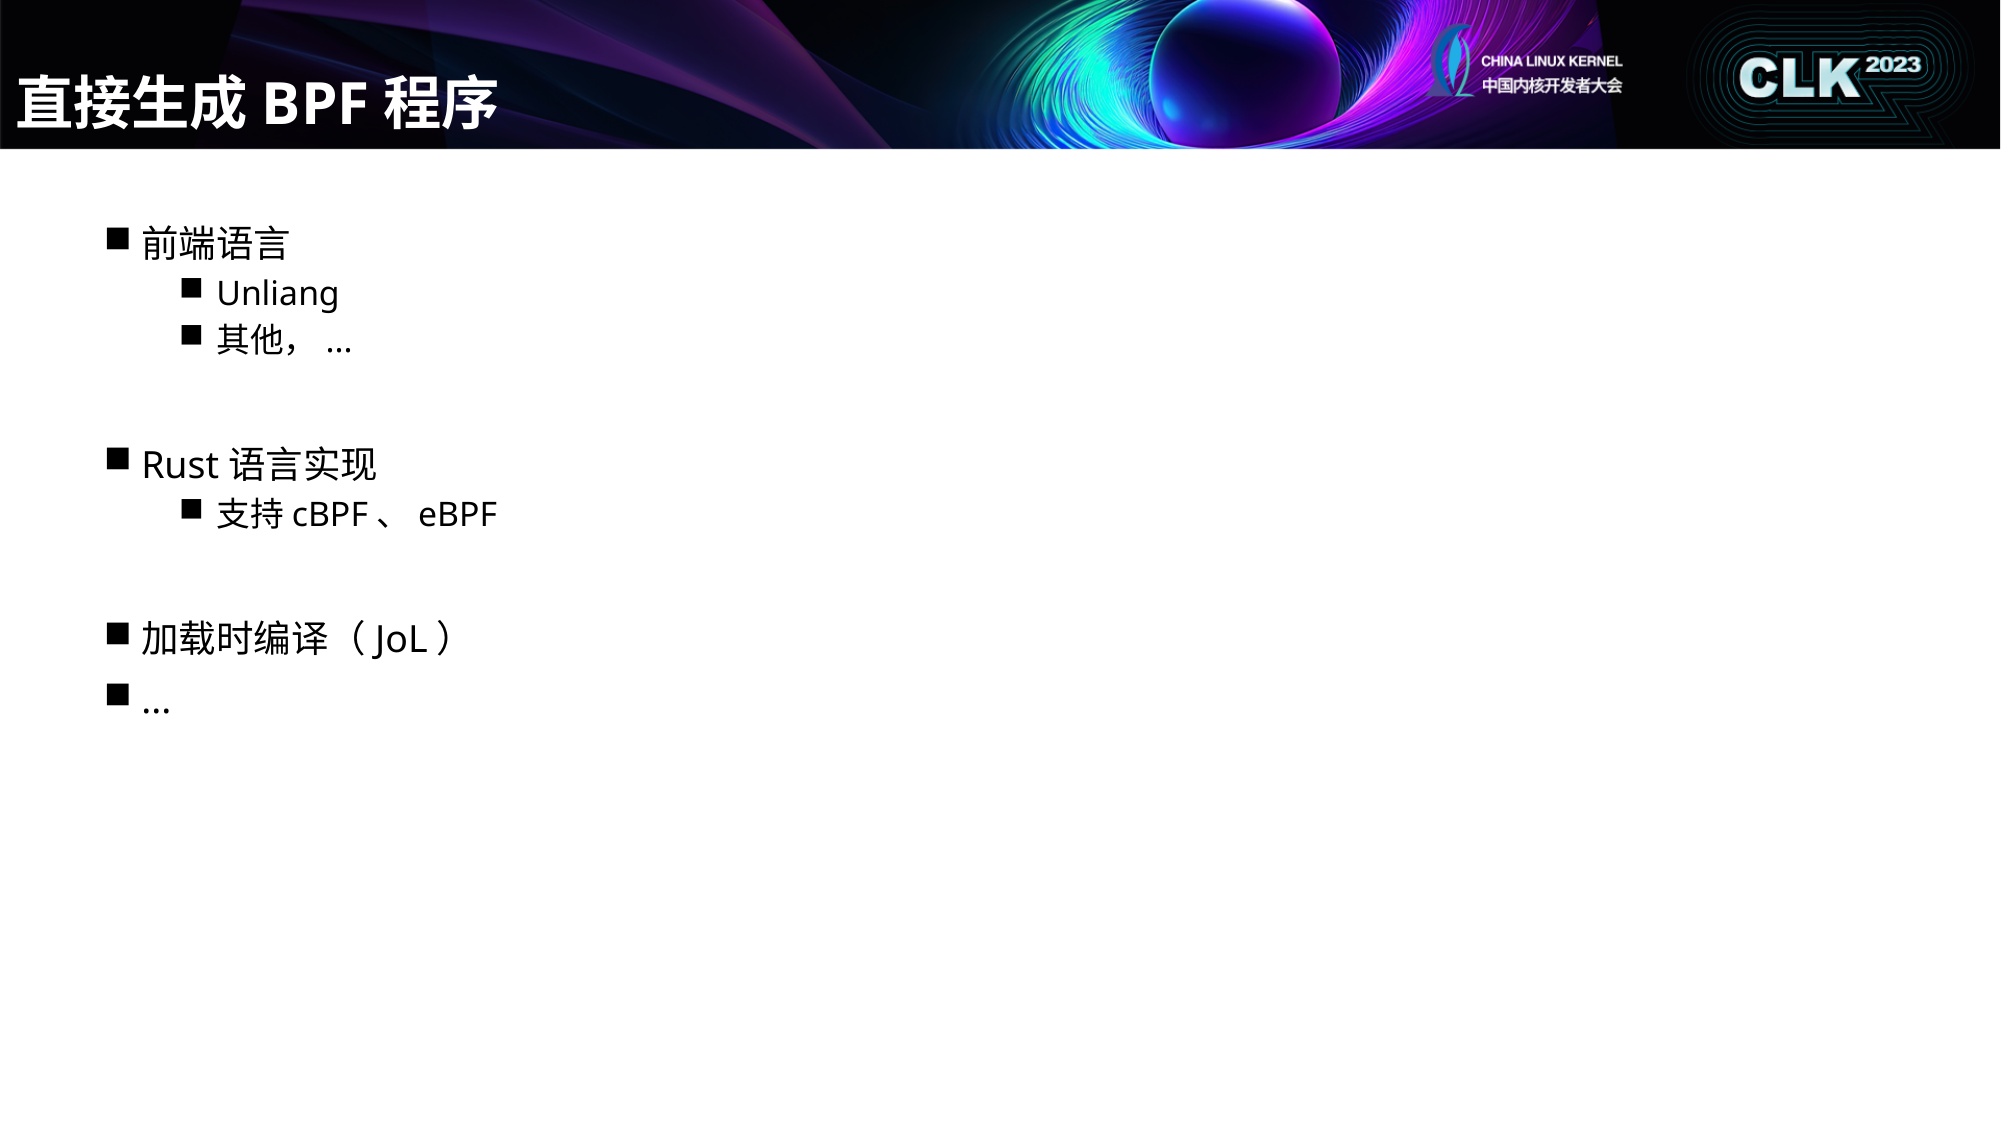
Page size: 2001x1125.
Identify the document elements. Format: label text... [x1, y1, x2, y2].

title 直接生成BPF程序 [0, 73, 1163, 138]
picture [0, 0, 2001, 1125]
list 前端语言 Unliang 其他，... Rust语言实现 支持cBPF、eBPF 加载时编译（JoL） ... [88, 217, 1865, 1024]
